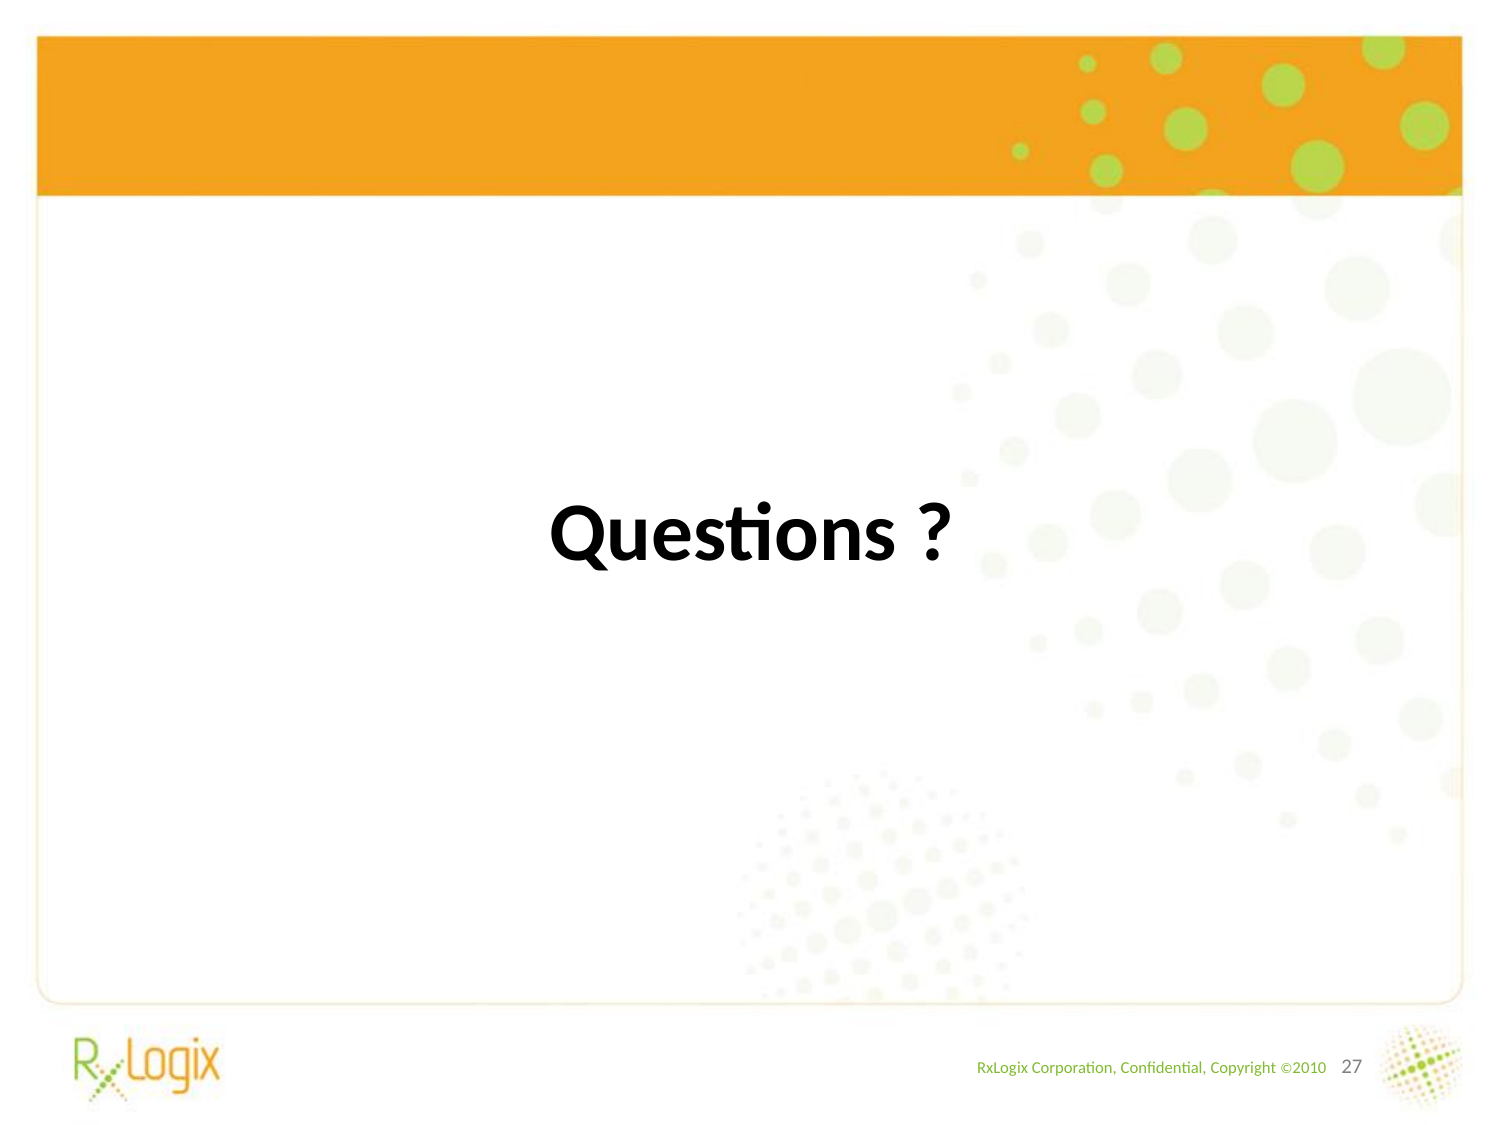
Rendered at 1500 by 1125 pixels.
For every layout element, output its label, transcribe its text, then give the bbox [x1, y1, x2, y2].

text_box Questions ? [49, 463, 1455, 585]
picture [0, 0, 1500, 1125]
